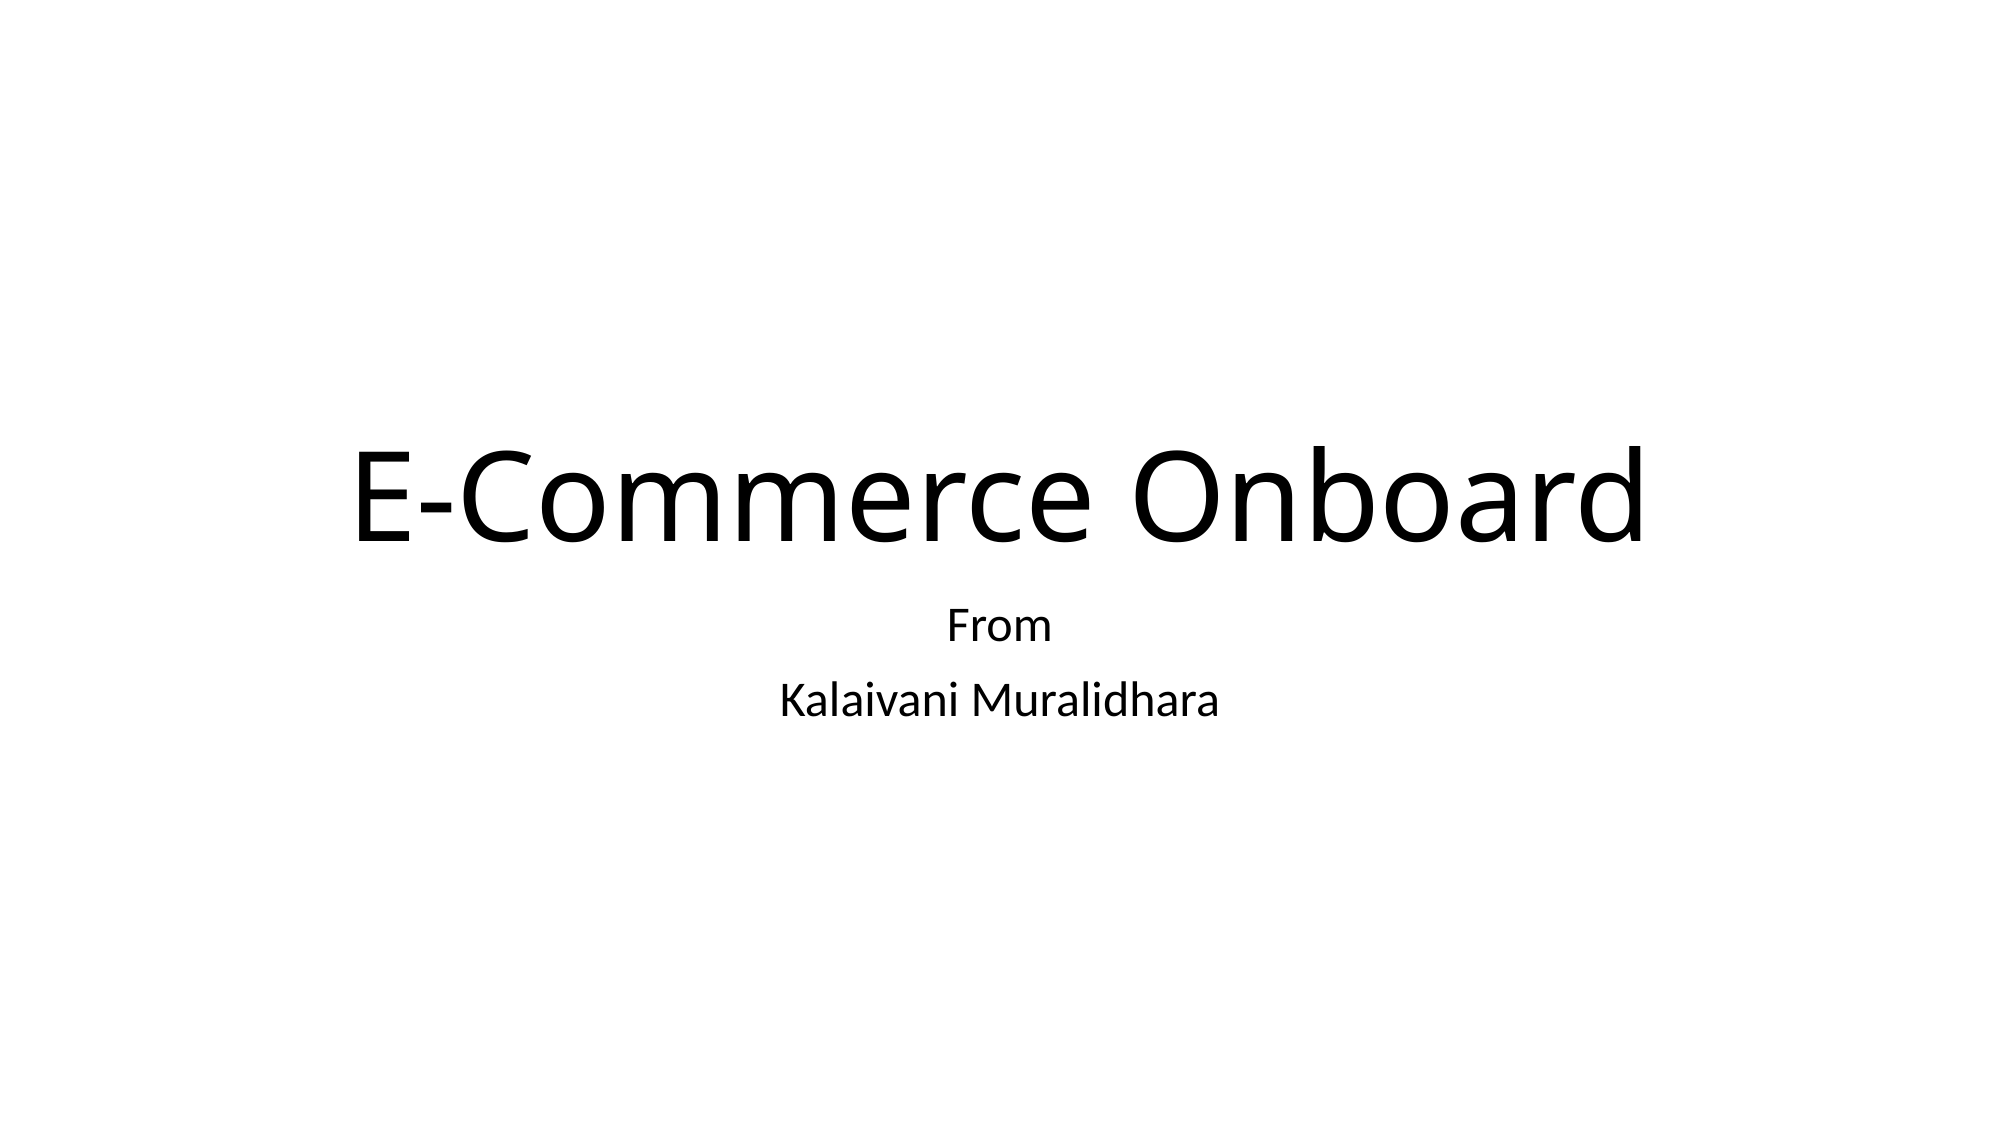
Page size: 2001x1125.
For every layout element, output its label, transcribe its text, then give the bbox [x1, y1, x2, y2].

title E-Commerce Onboard [249, 183, 1751, 577]
subtitle From Kalaivani Muralidhara [249, 590, 1751, 863]
